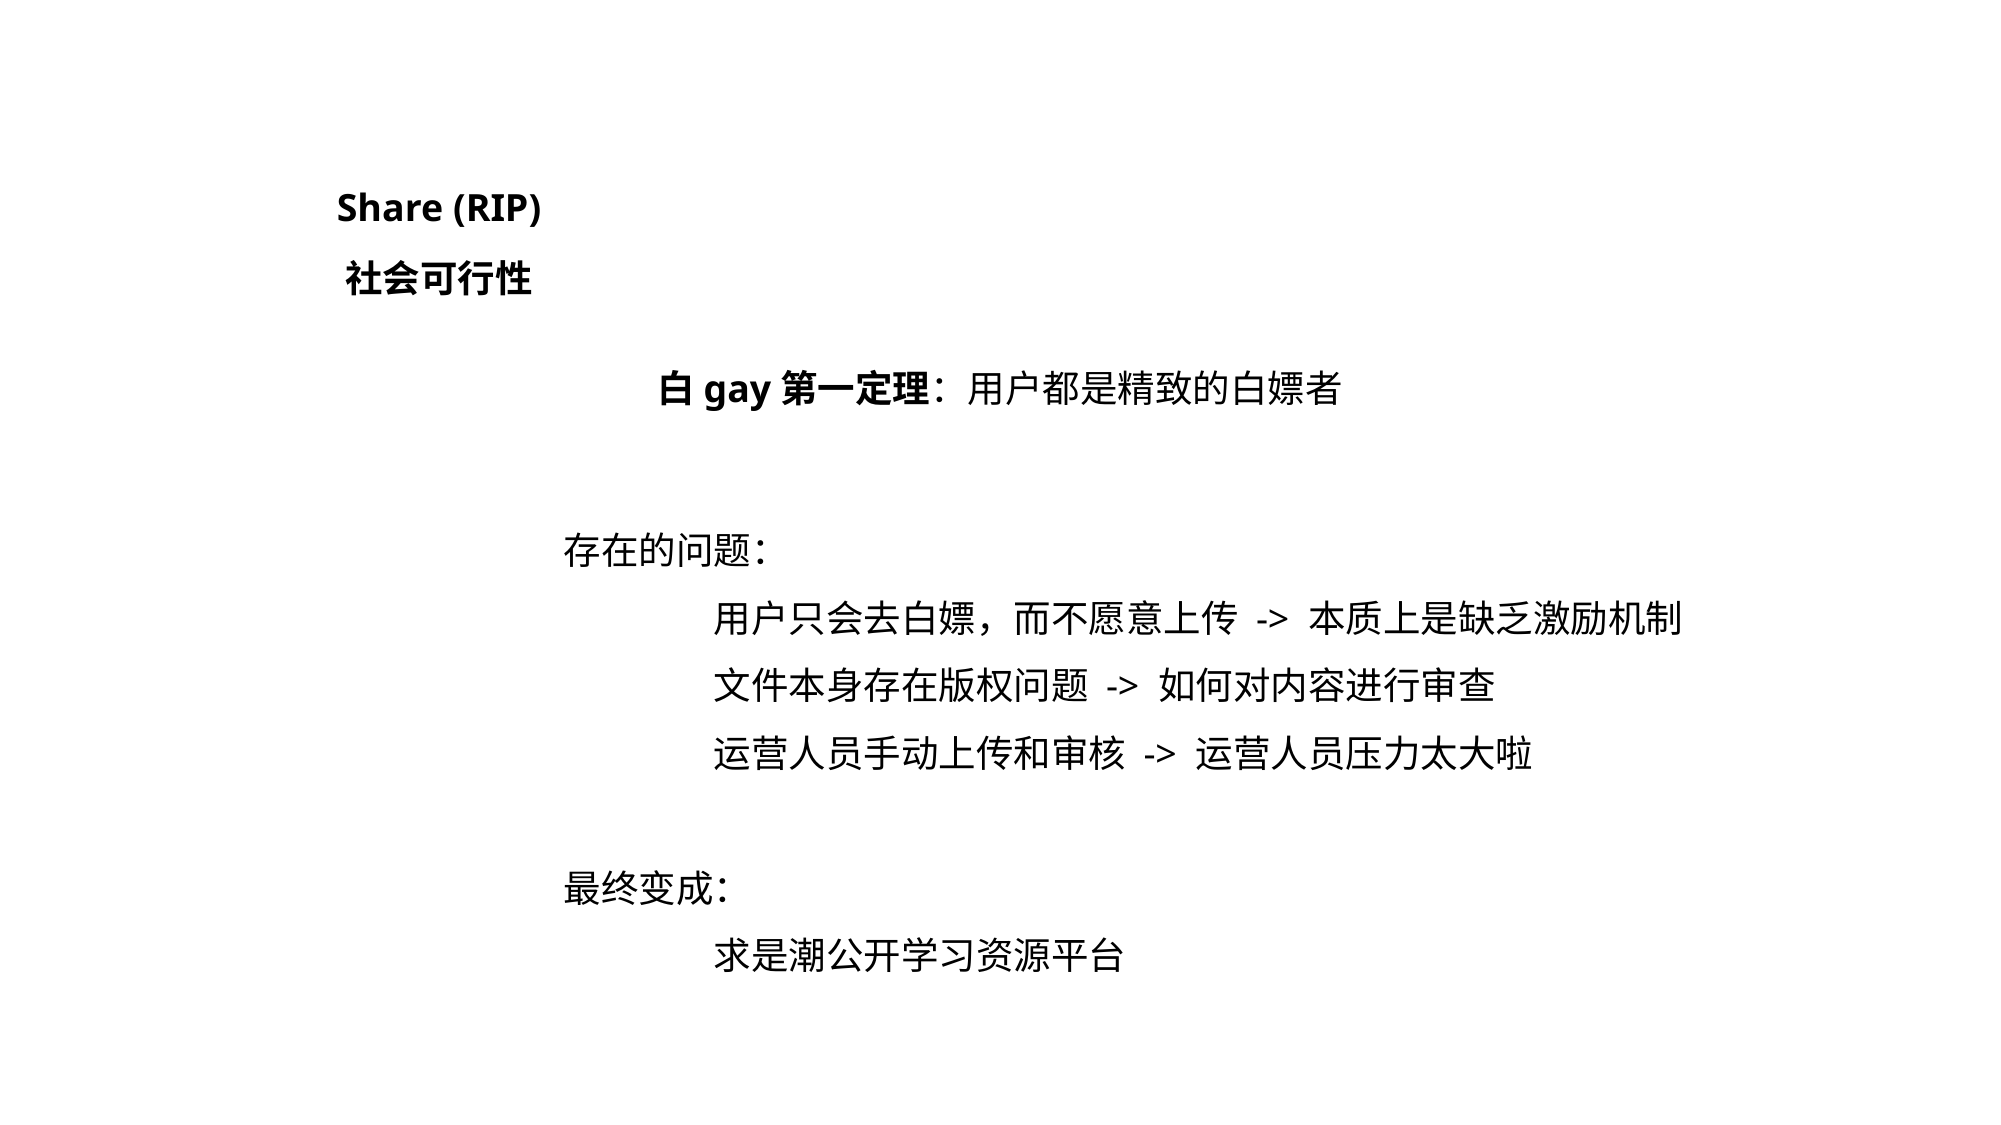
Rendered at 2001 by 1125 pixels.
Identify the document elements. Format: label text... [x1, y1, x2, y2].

text_box 存在的问题： 用户只会去白嫖，而不愿意上传 -> 本质上是缺乏激励机制 文件本身存在版权问题 -> 如何对内容进行审查 运营人员手动上传和审核 -> 运营人员压力太大啦 最终变成： 求是潮公开学习资源平台 [548, 497, 1845, 985]
text_box Share (RIP) [322, 176, 557, 236]
text_box 白gay第一定理：用户都是精致的白嫖者 [559, 357, 1441, 417]
text_box 社会可行性 [330, 247, 548, 308]
